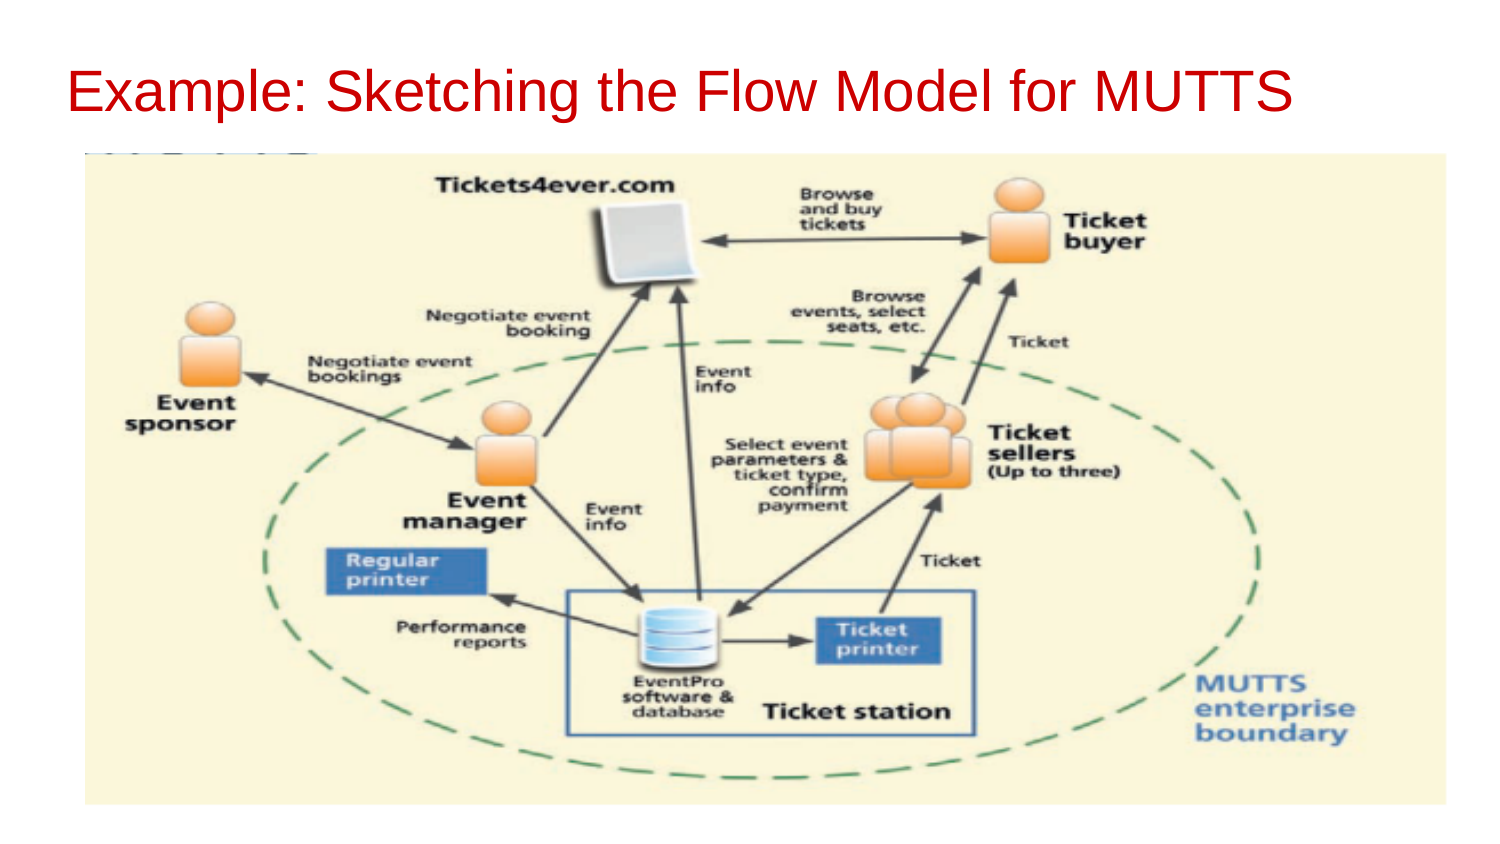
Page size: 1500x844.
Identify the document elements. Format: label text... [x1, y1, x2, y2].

title Example: Sketching the Flow Model for MUTTS [51, 38, 1449, 133]
picture [85, 153, 1450, 808]
